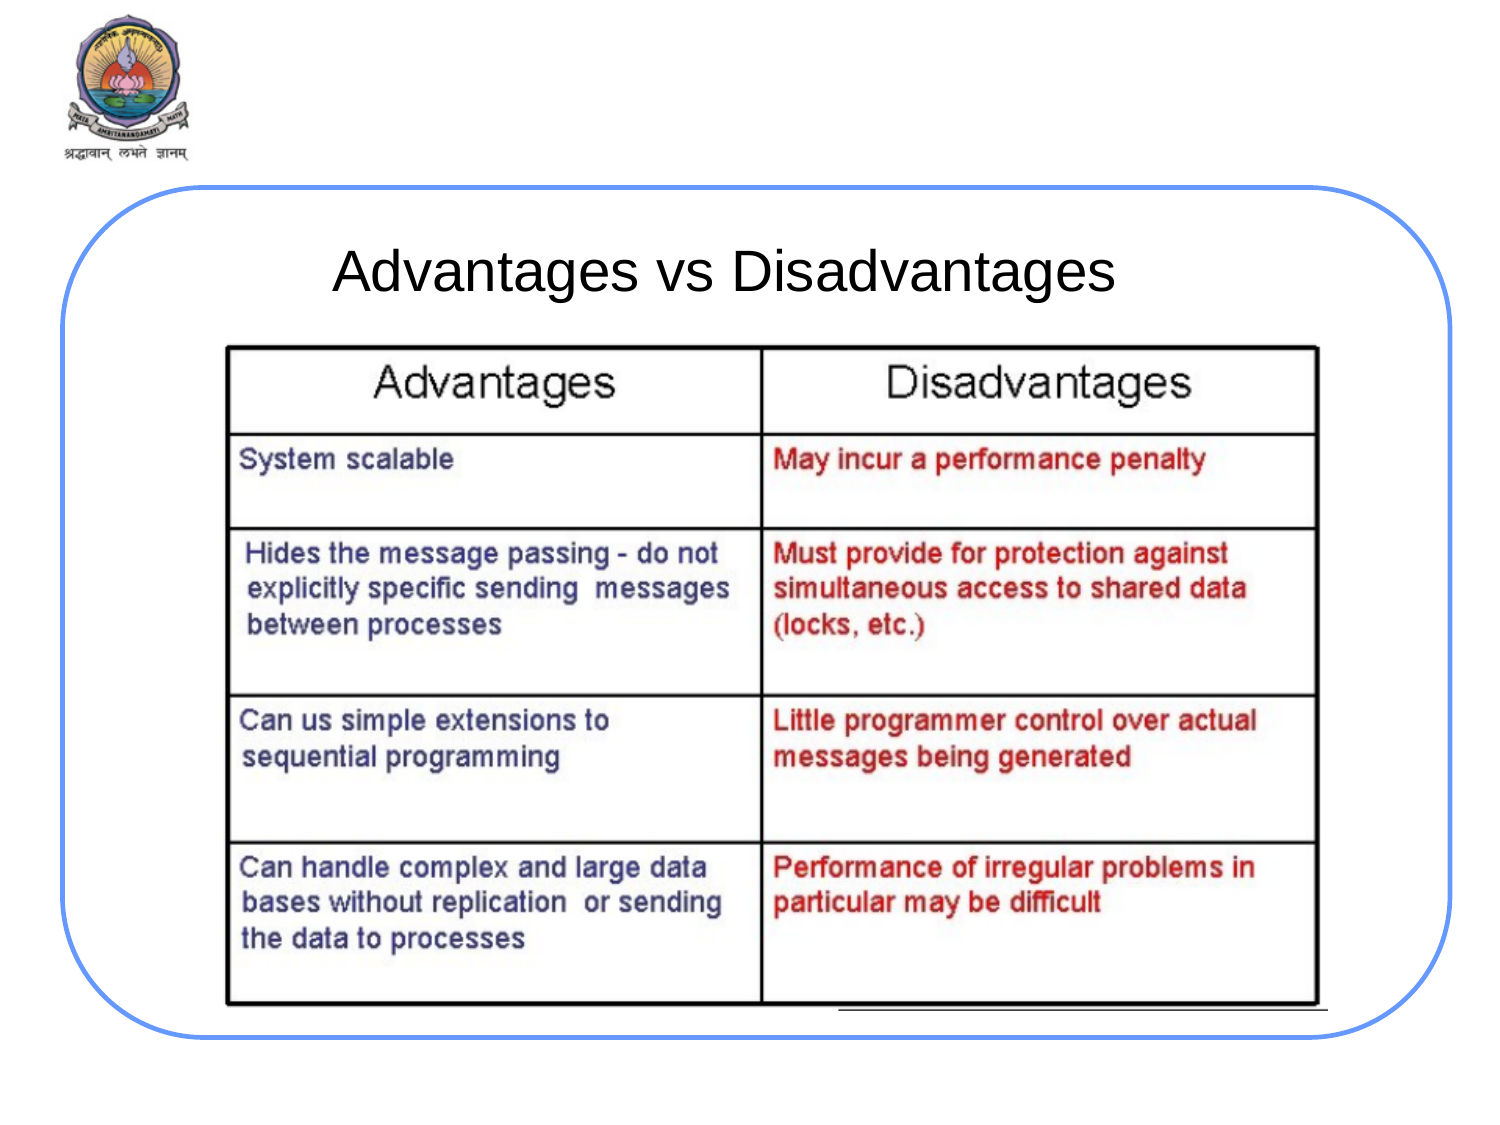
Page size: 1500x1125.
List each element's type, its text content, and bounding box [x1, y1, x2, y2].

title Advantages vs Disadvantages [161, 200, 1288, 335]
picture [210, 333, 1329, 1011]
picture [62, 12, 193, 163]
